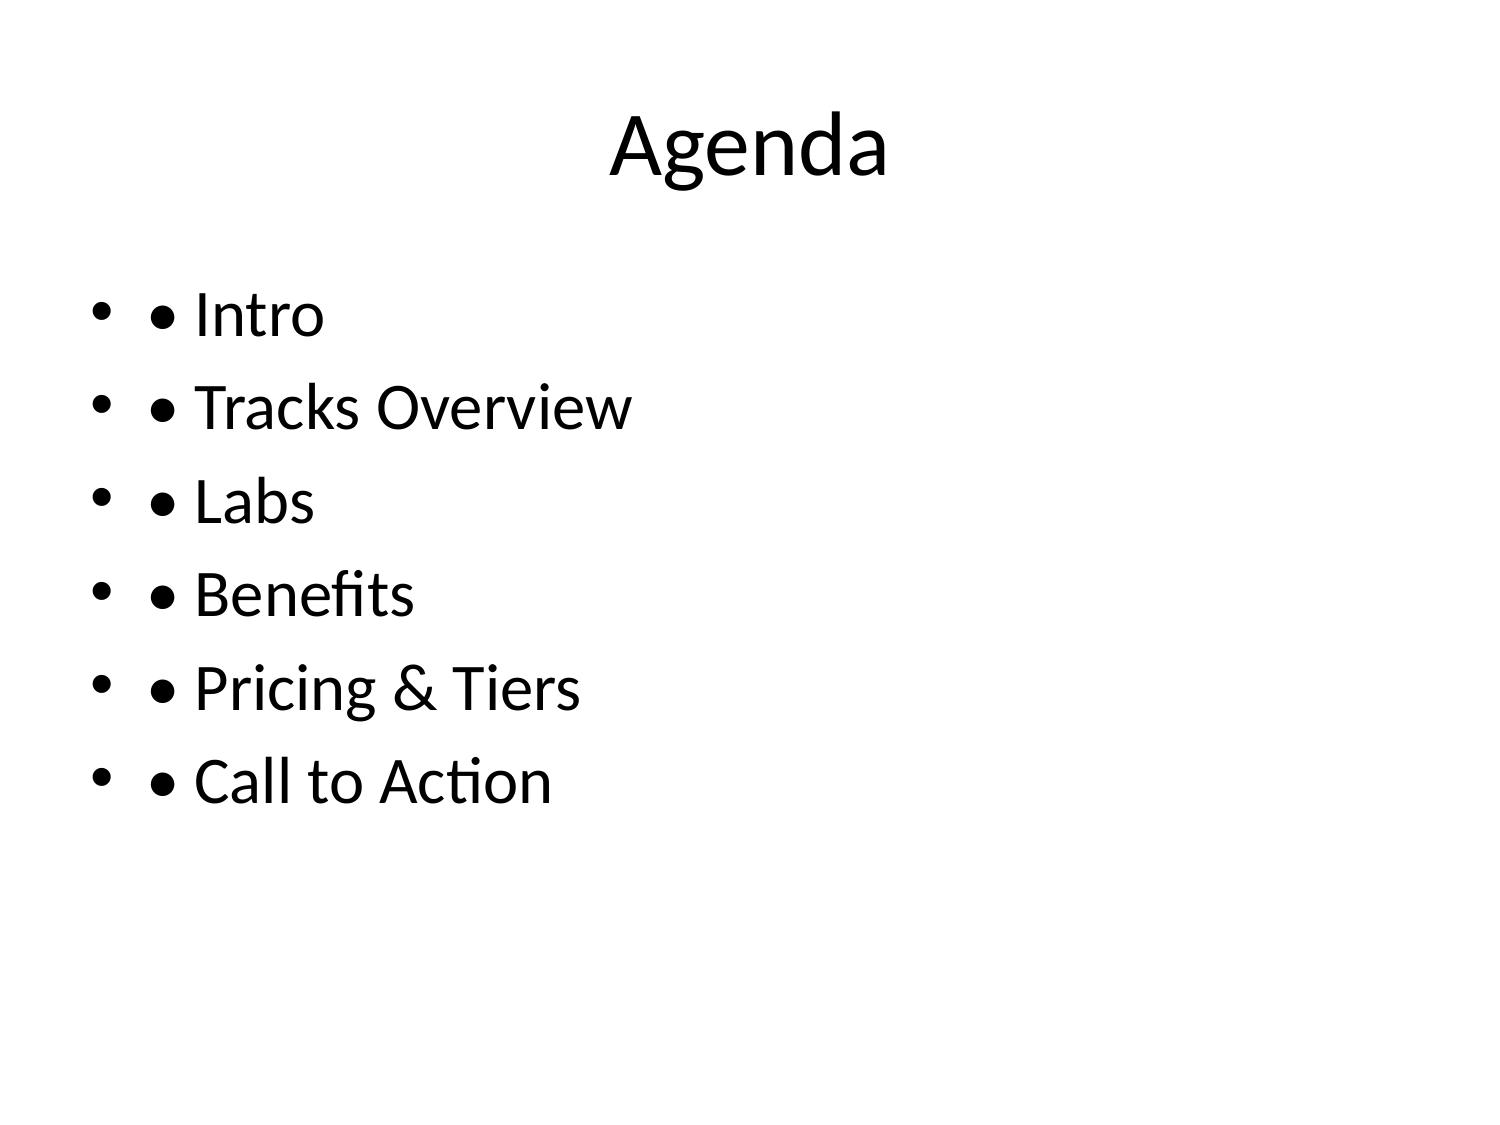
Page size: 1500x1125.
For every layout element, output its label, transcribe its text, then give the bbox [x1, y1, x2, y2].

list • Intro • Tracks Overview • Labs • Benefits • Pricing & Tiers • Call to Action [75, 262, 1425, 1005]
title Agenda [75, 45, 1425, 233]
